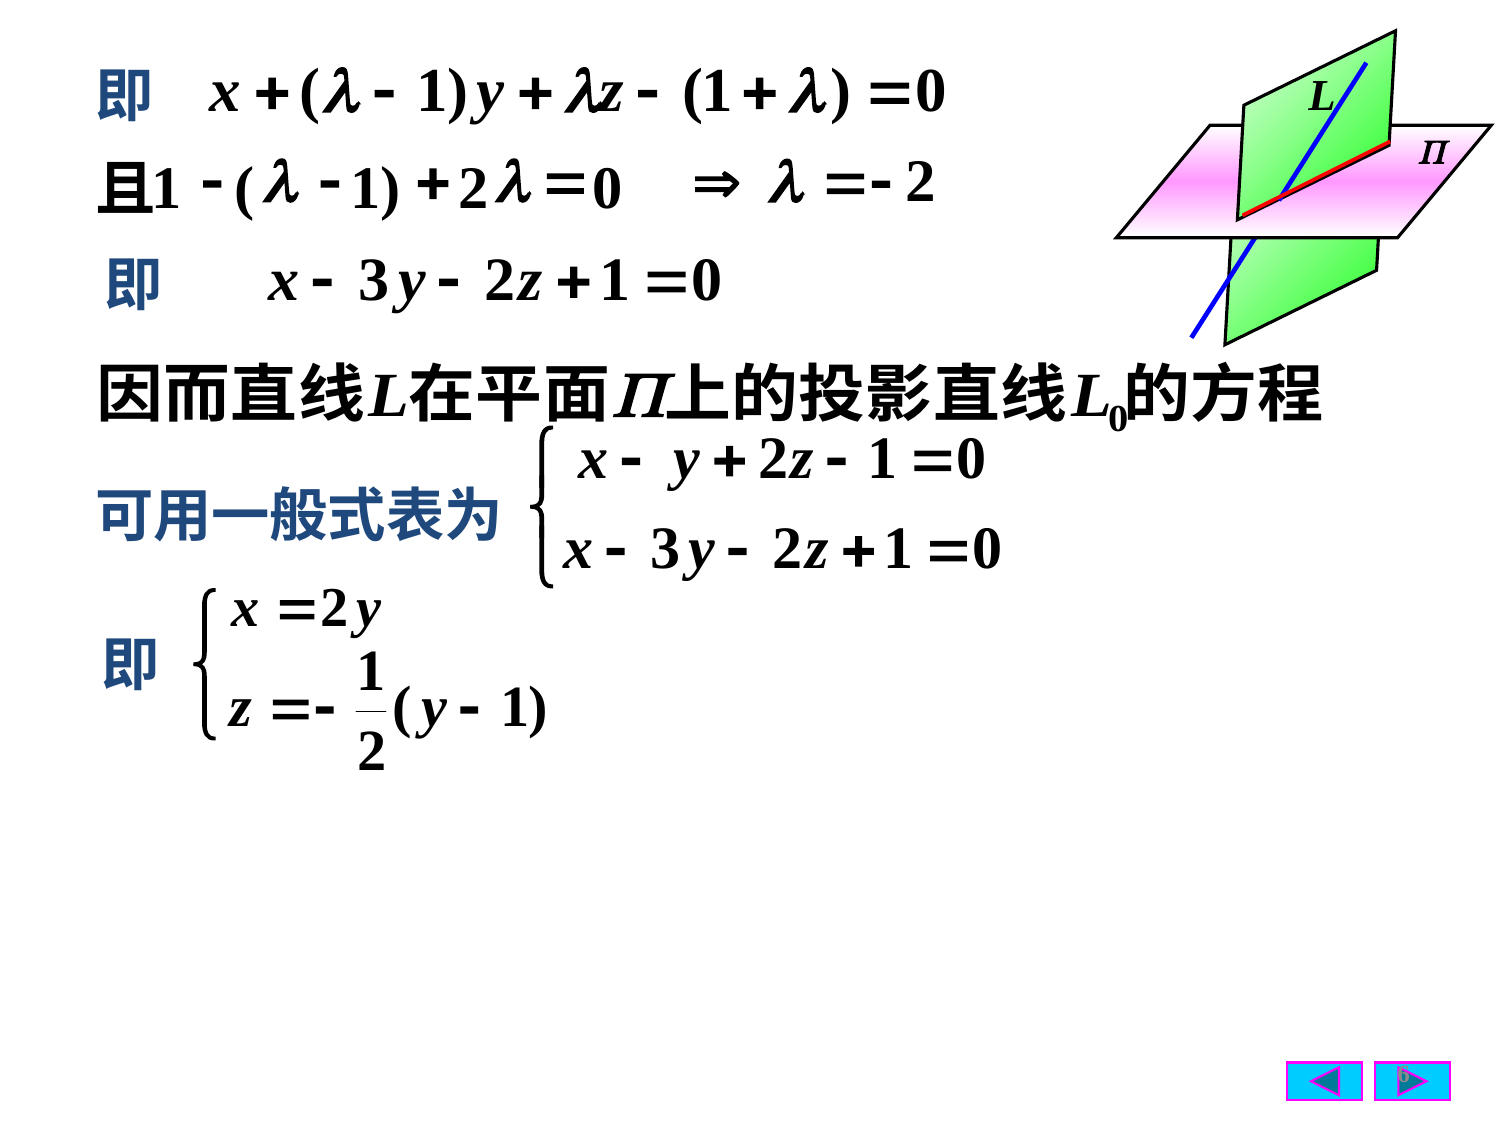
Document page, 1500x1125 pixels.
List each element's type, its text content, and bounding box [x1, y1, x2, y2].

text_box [690, 153, 938, 209]
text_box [186, 583, 220, 745]
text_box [76, 140, 624, 223]
slide_number 6 [1074, 1042, 1425, 1103]
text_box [194, 54, 956, 138]
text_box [223, 639, 550, 776]
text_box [517, 412, 1014, 599]
text_box 即 [80, 50, 281, 135]
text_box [1116, 62, 1492, 339]
text_box 即 [89, 240, 290, 325]
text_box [191, 243, 731, 327]
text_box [100, 359, 1330, 439]
text_box 可用一般式表为 [80, 470, 512, 555]
text_box 即 [86, 619, 181, 705]
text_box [223, 581, 387, 645]
